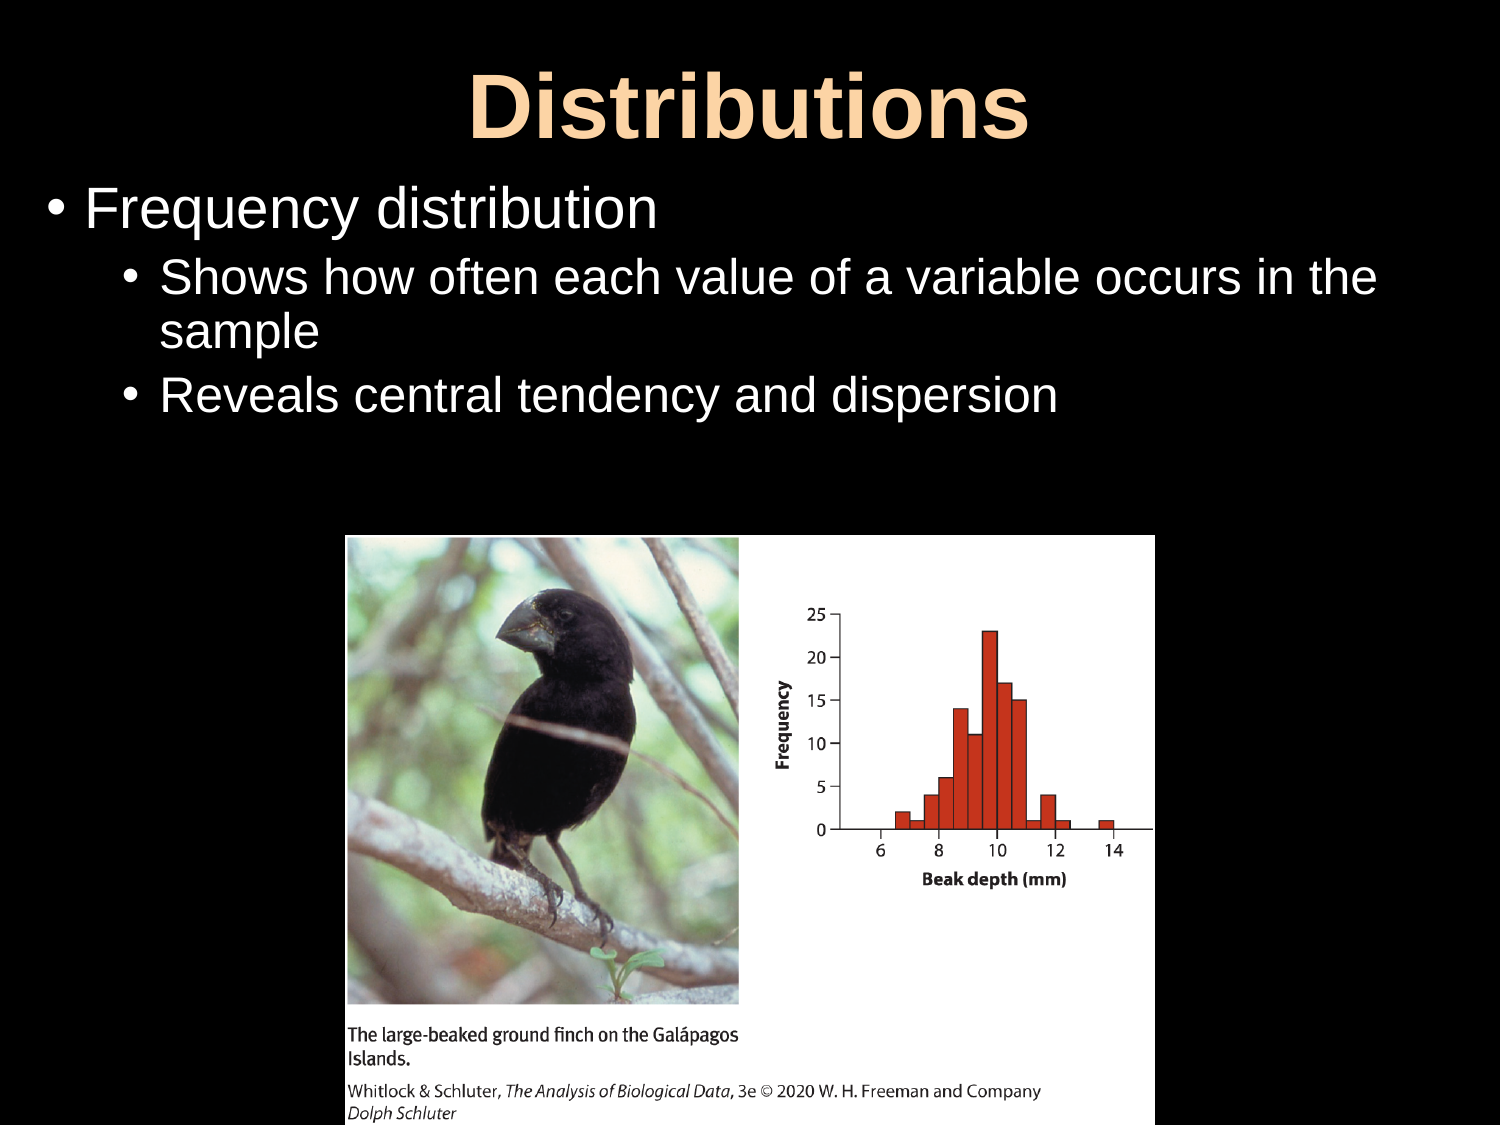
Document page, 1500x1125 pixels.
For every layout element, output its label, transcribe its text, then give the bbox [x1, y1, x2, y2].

picture [345, 535, 1155, 1125]
list Frequency distribution Shows how often each value of a variable occurs in the sample Reveals central tendency and dispersion [31, 170, 1500, 885]
title Distributions [0, 0, 1500, 218]
